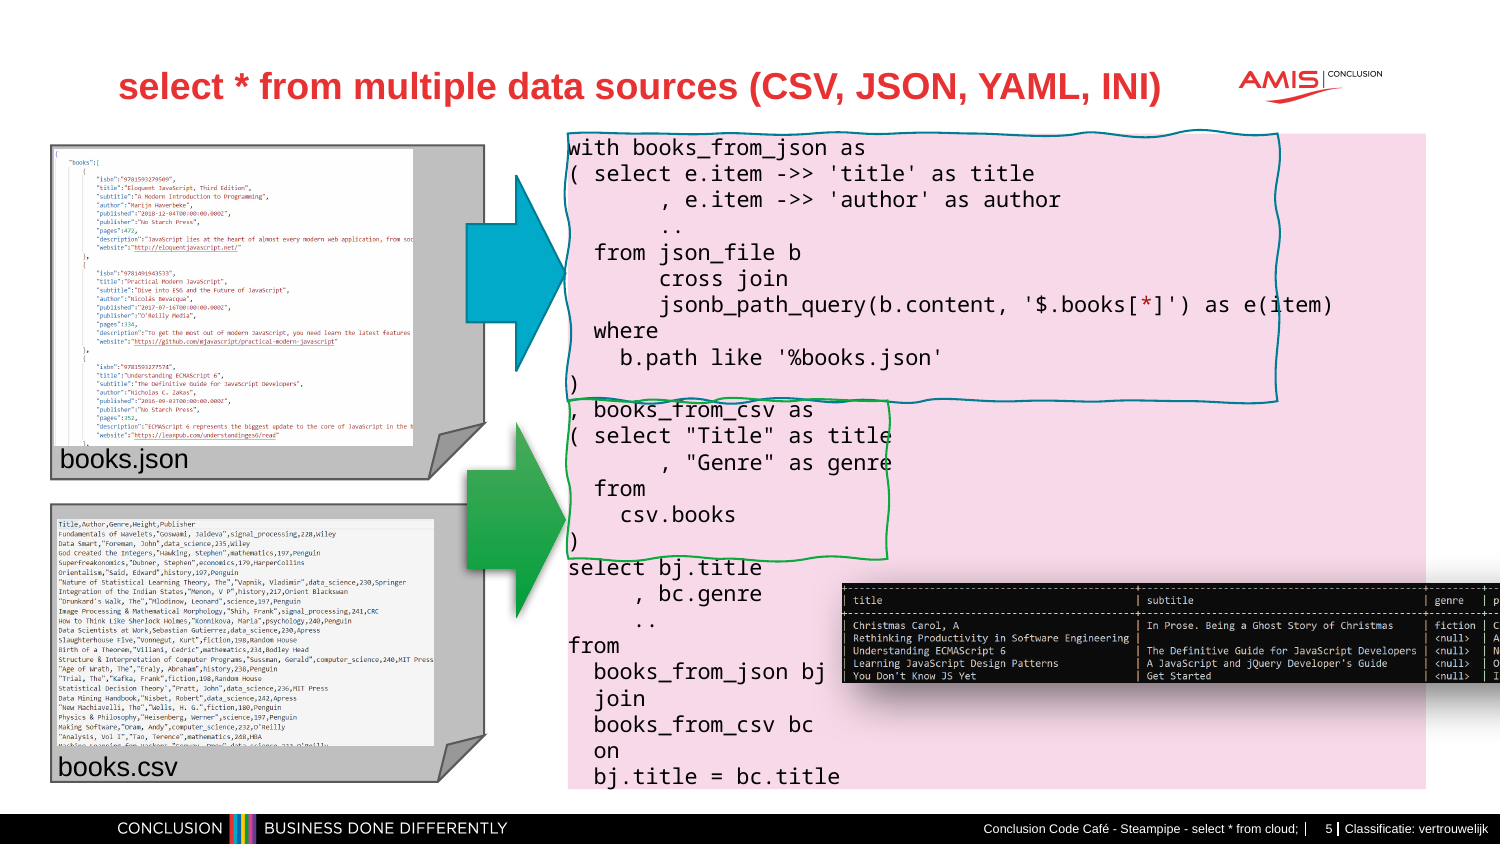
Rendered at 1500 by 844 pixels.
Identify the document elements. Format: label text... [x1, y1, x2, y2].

text_box [565, 396, 891, 563]
picture [1205, 59, 1388, 106]
text_box [465, 174, 564, 372]
picture [842, 583, 1500, 684]
text_box [50, 503, 488, 783]
text_box books.csv [57, 748, 179, 782]
picture [57, 519, 434, 746]
text_box with books_from_json as ( select e.item ->> 'title' as title , e.item ->> 'author' as author .. from json_file b cross join jsonb_path_query(b.content, '$.books[*]') as e(item) where b.path like '%books.json' ) , books_from_csv as ( select "Title" as title , "Genre" as genre from csv.books ) select bj.title , bc.genre .. from books_from_json bj join books_from_csv bc on bj.title = bc.title [567, 133, 1426, 790]
picture [239, 814, 1500, 844]
text_box [466, 421, 566, 618]
slide_number 5 [1309, 820, 1333, 839]
picture [0, 814, 236, 844]
text_box books.json [59, 446, 189, 474]
text_box [50, 144, 488, 481]
text_box [563, 128, 1281, 405]
picture [54, 149, 413, 446]
footer Conclusion Code Café - Steampipe - select * from cloud; [814, 820, 1299, 839]
title select * from multiple data sources (CSV, JSON, YAML, INI) [118, 47, 1205, 130]
